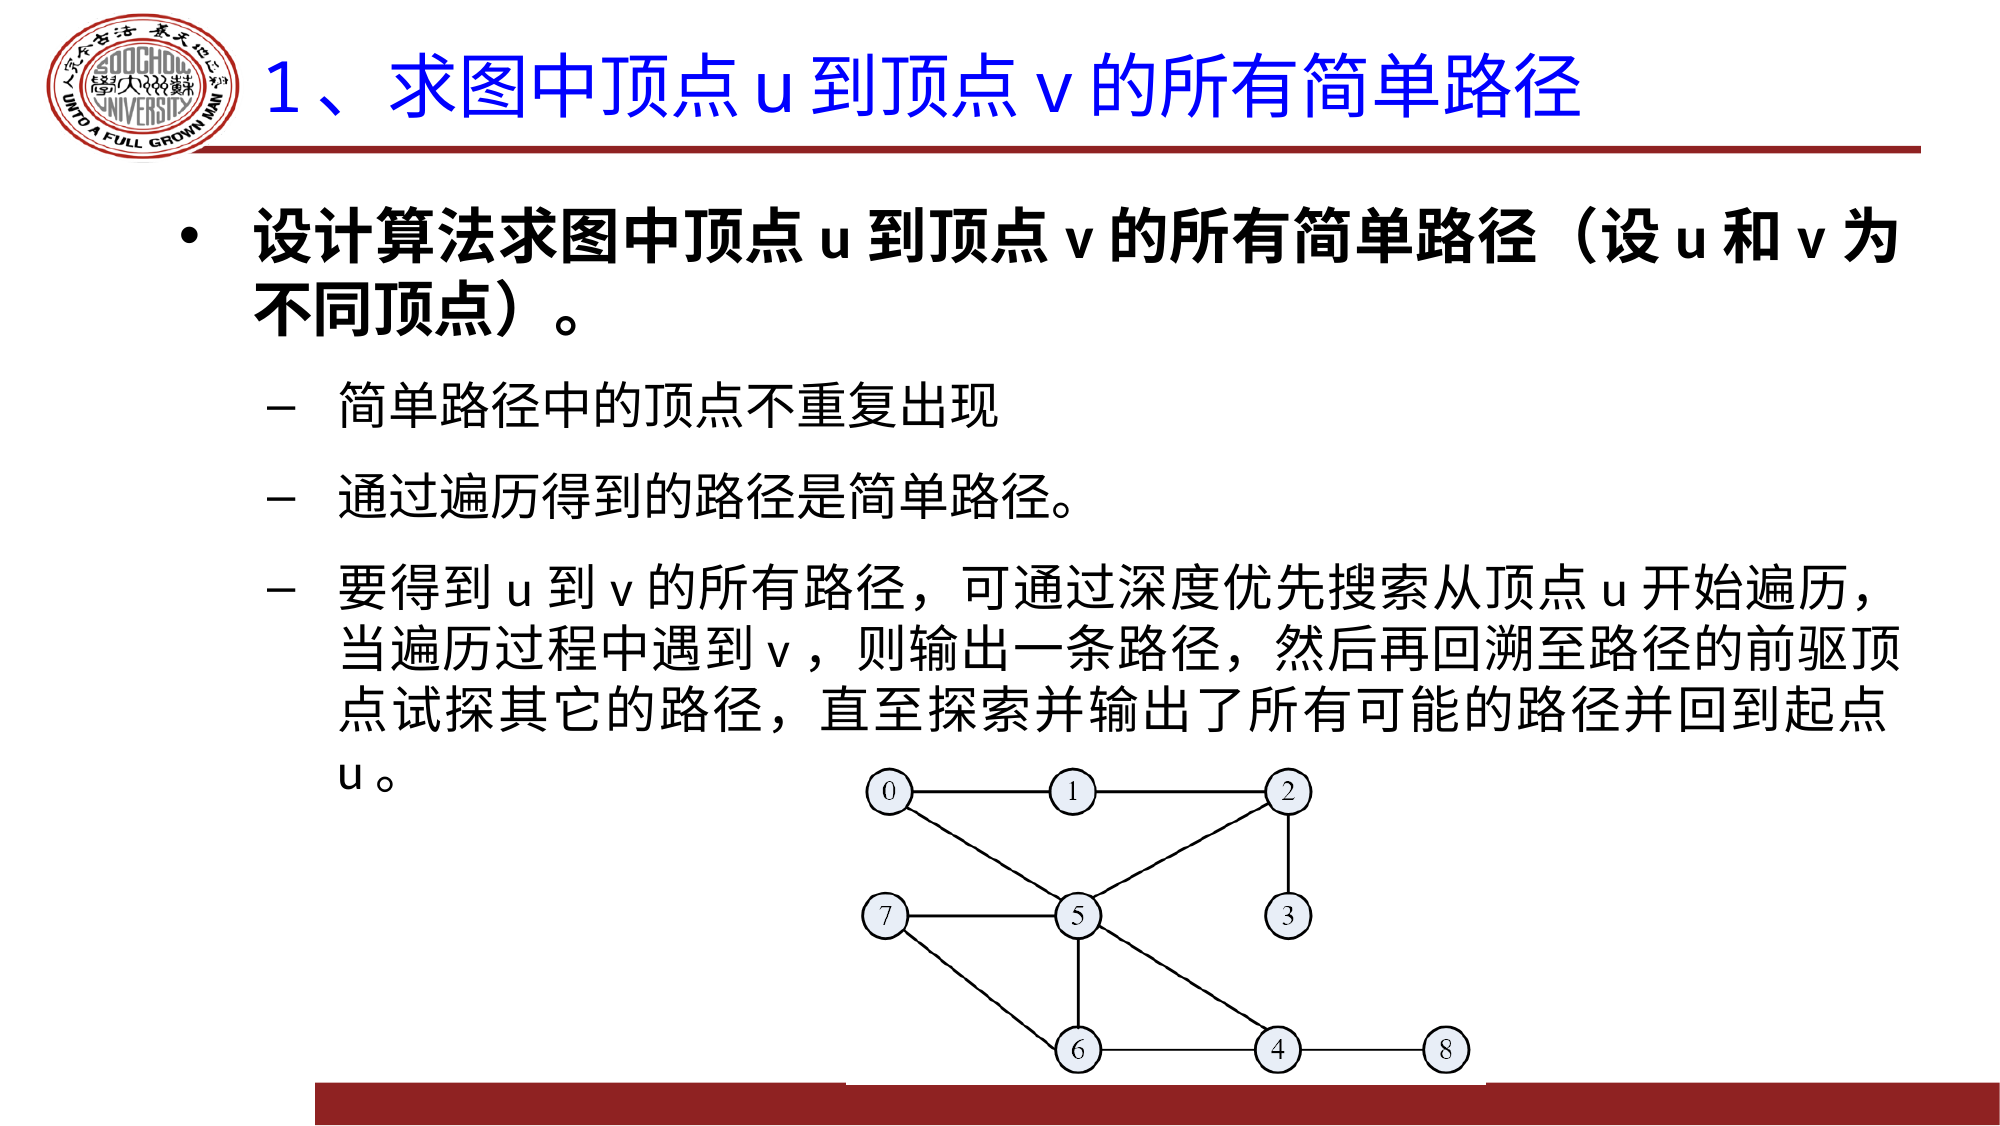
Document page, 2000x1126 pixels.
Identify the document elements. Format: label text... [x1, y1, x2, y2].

title 1、求图中顶点u到顶点v的所有简单路径 [242, 30, 1921, 138]
picture [846, 763, 1486, 1085]
picture [40, 9, 246, 163]
list 设计算法求图中顶点u到顶点v的所有简单路径（设u和v为不同顶点）。 简单路径中的顶点不重复出现 通过遍历得到的路径是简单路径。 要得到u到v的所有路径，可通过深度优先搜索从顶点u开始遍历，当遍历过程中遇到v，则输出一条路径，然后再回溯至路径的前驱顶点试探其它的路径，直至探索并输出了所有可能的路径并回到起点u。 [159, 188, 1921, 811]
